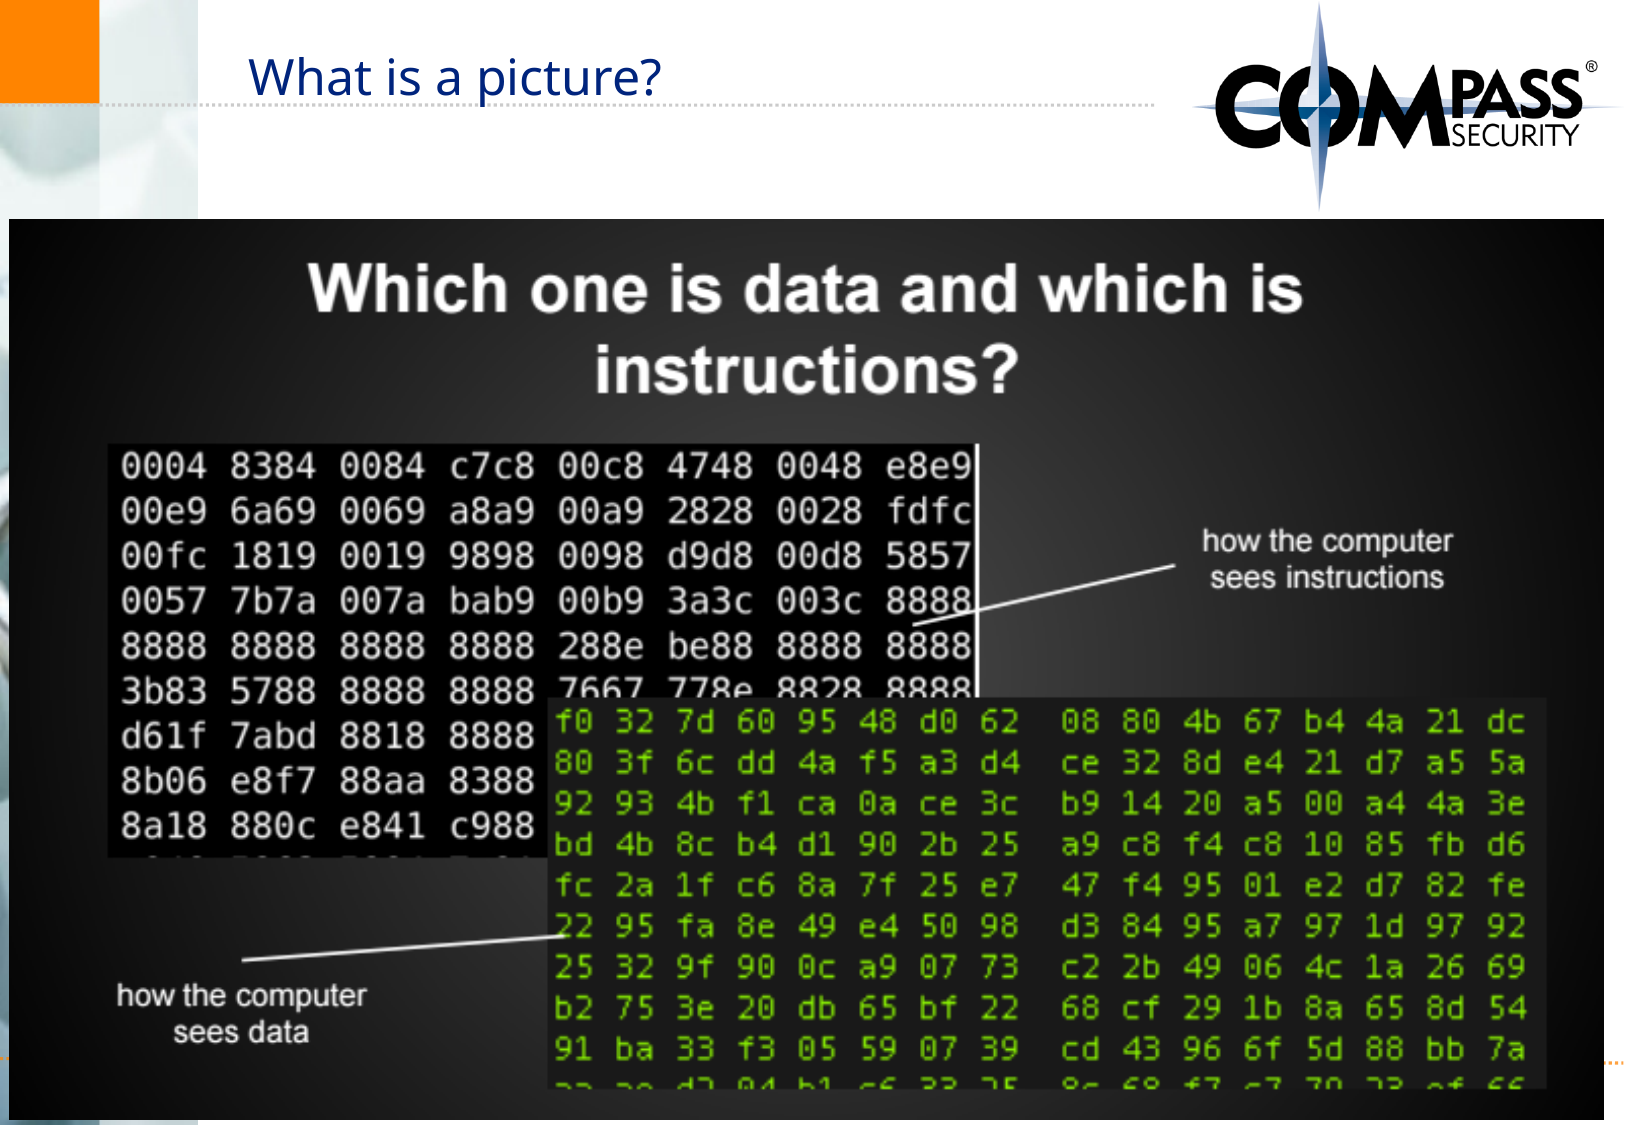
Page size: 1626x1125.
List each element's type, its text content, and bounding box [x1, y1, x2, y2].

picture [1192, 1, 1624, 212]
picture [0, 0, 1605, 1125]
title What is a picture? [233, 0, 1144, 151]
